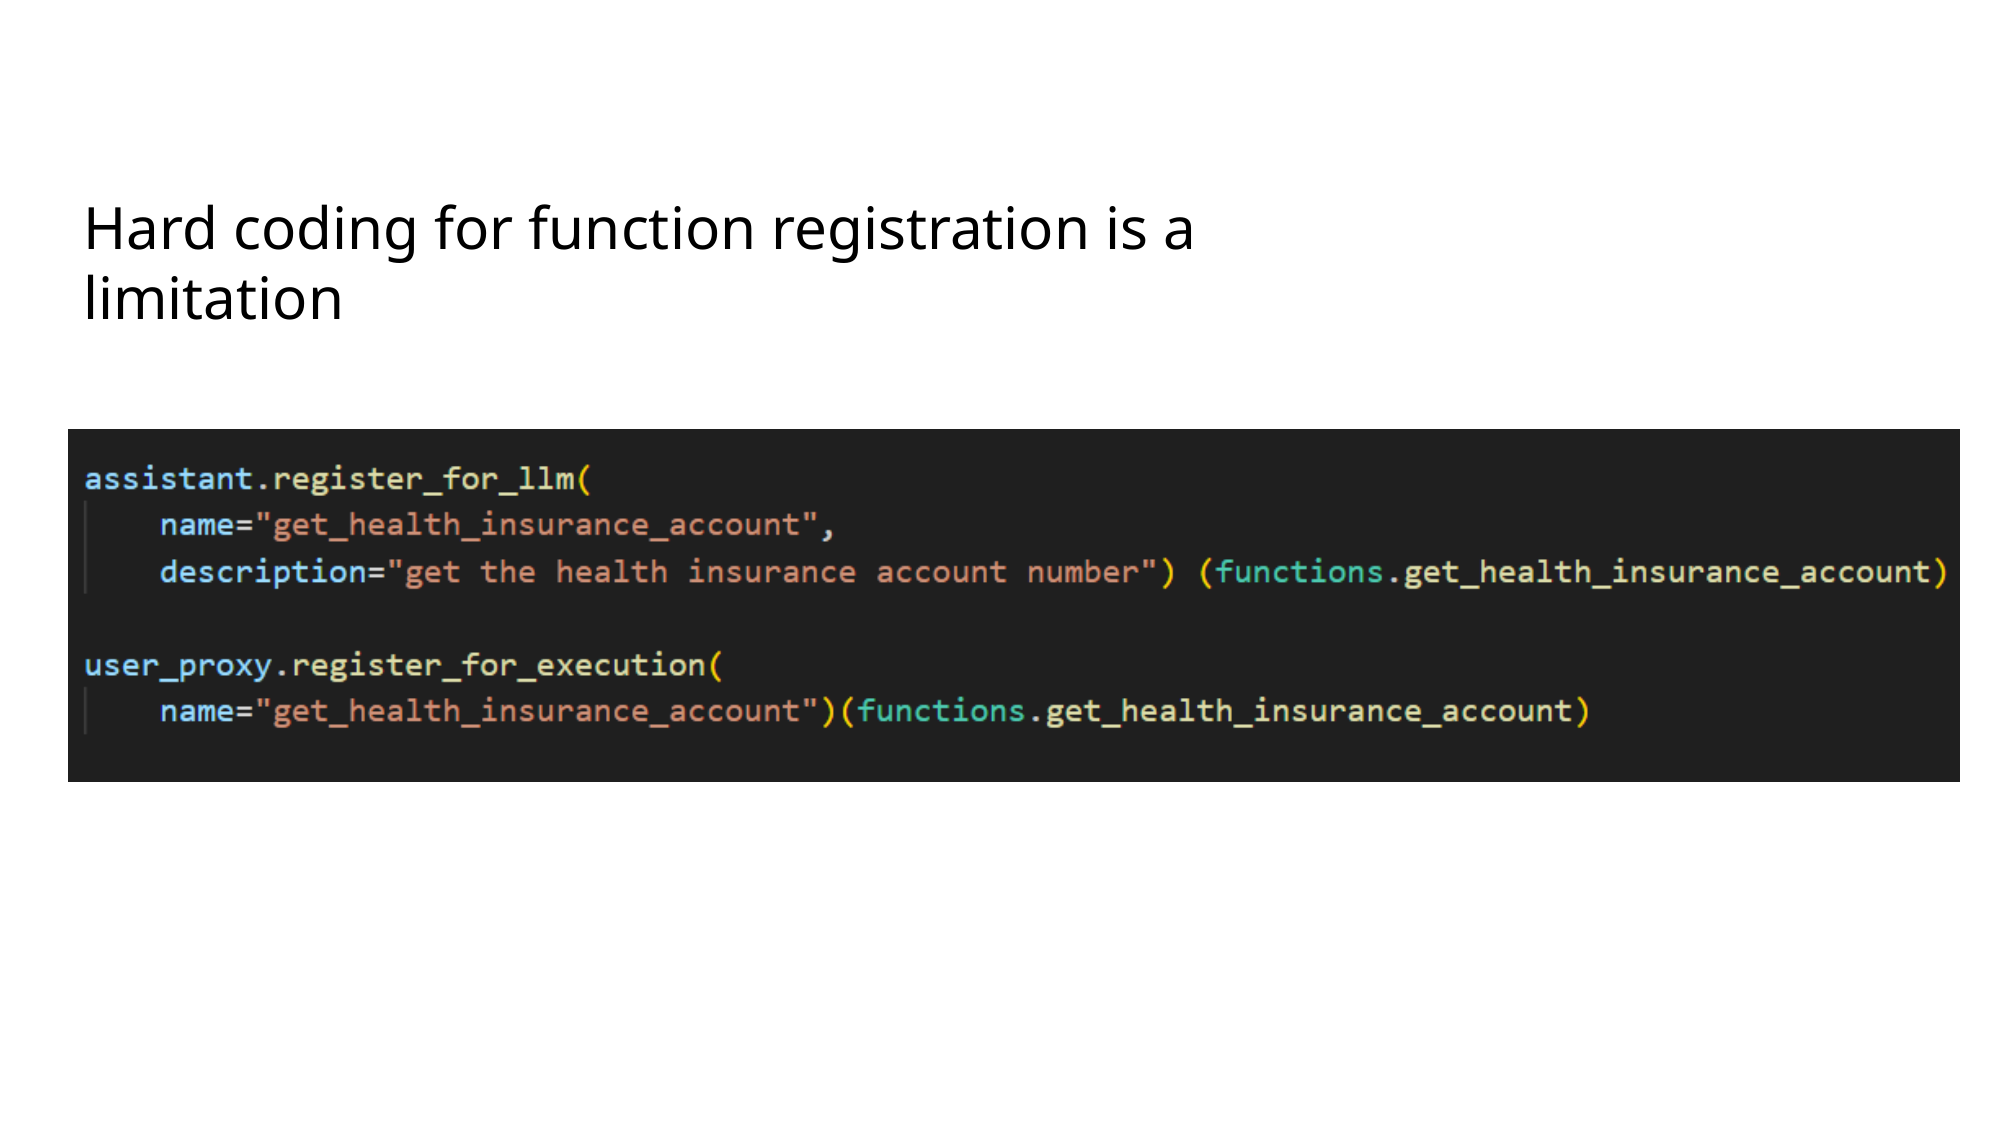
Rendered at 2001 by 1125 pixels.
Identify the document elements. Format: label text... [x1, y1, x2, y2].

picture [68, 428, 1960, 783]
text_box Hard coding for function registration is a limitation [68, 183, 1386, 339]
